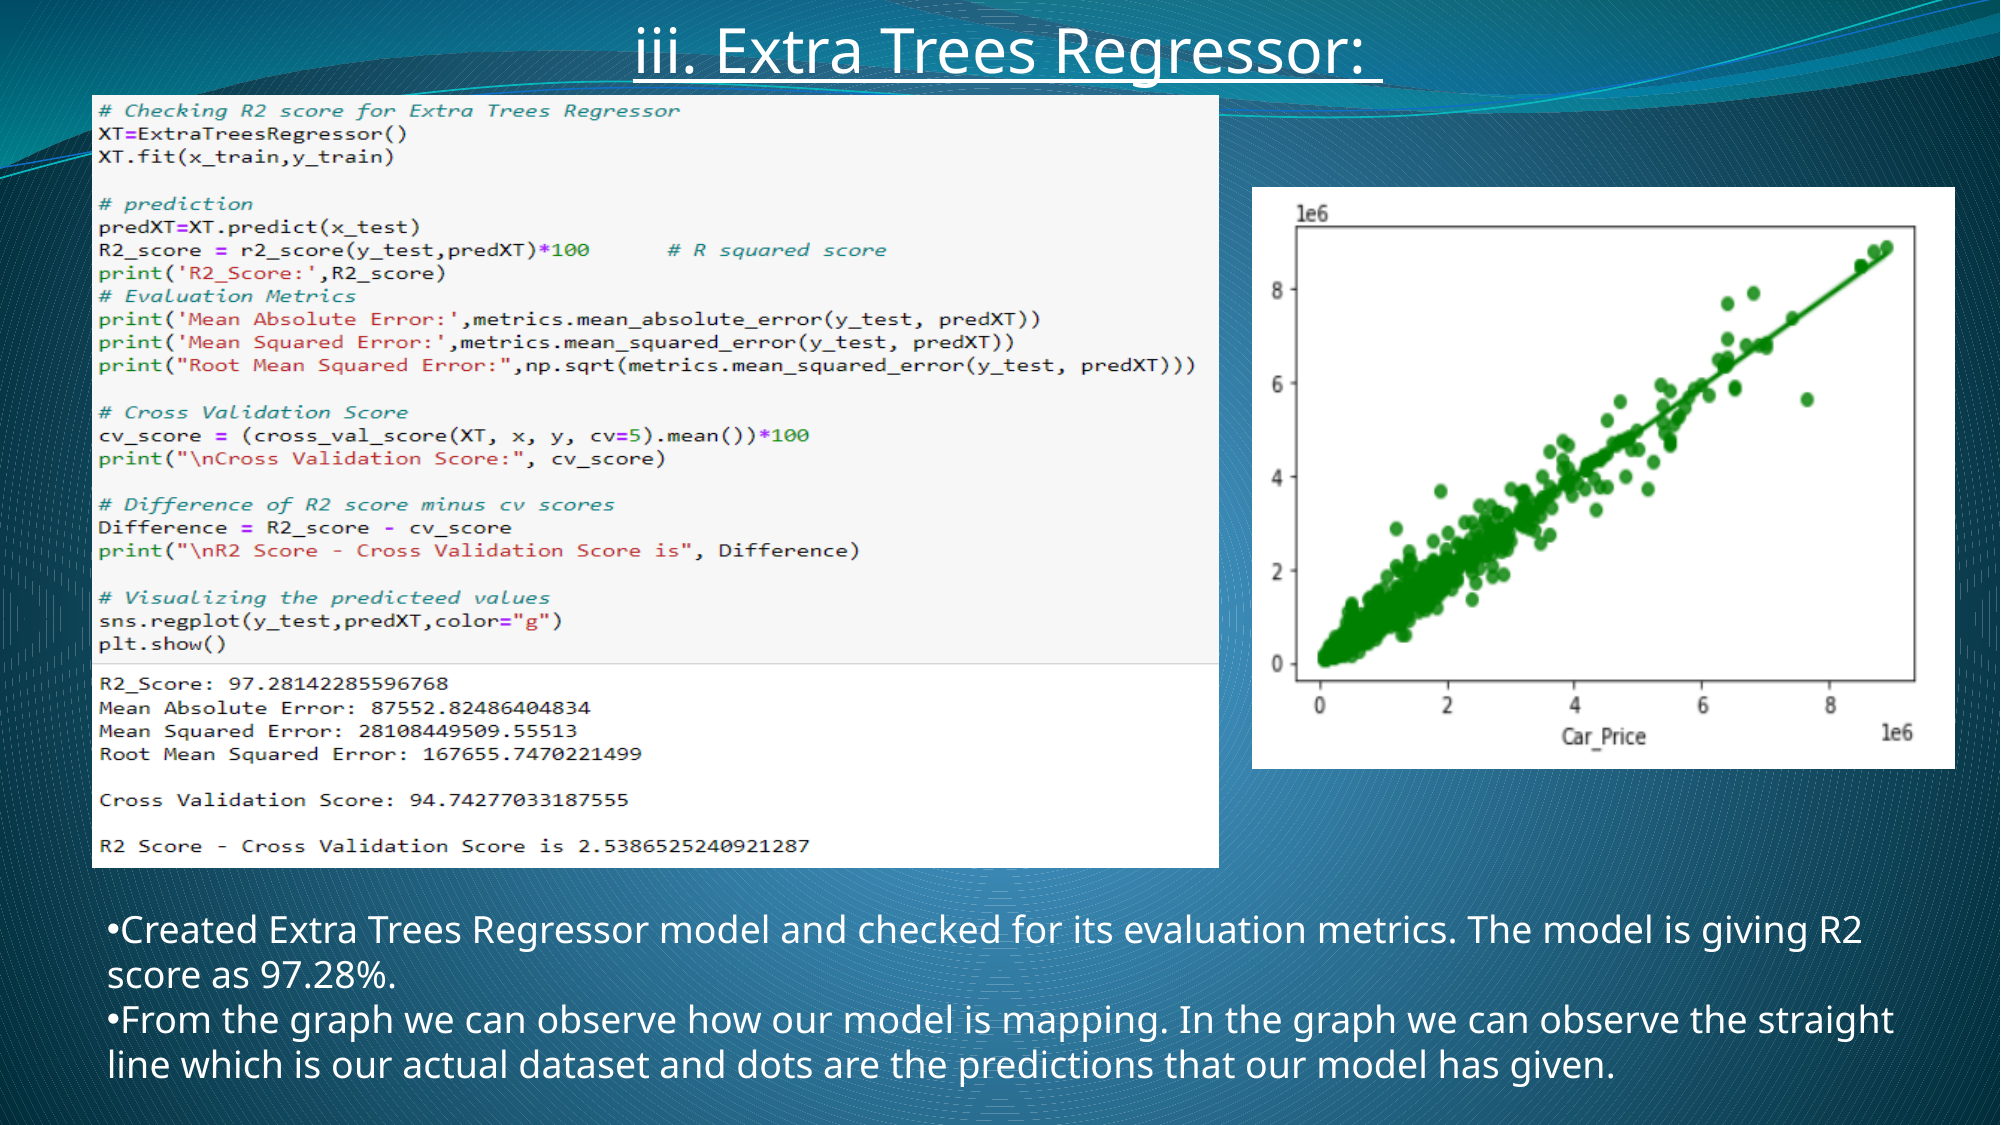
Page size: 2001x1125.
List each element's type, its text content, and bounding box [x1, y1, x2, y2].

text_box Created Extra Trees Regressor model and checked for its evaluation metrics. The model is giving R2 score as 97.28%. From the graph we can observe how our model is mapping. In the graph we can observe the straight line which is our actual dataset and dots are the predictions that our model has given. [92, 898, 1935, 1094]
text_box iii. Extra Trees Regressor: [92, 0, 1907, 95]
picture [1252, 186, 1955, 769]
picture [91, 95, 1219, 868]
